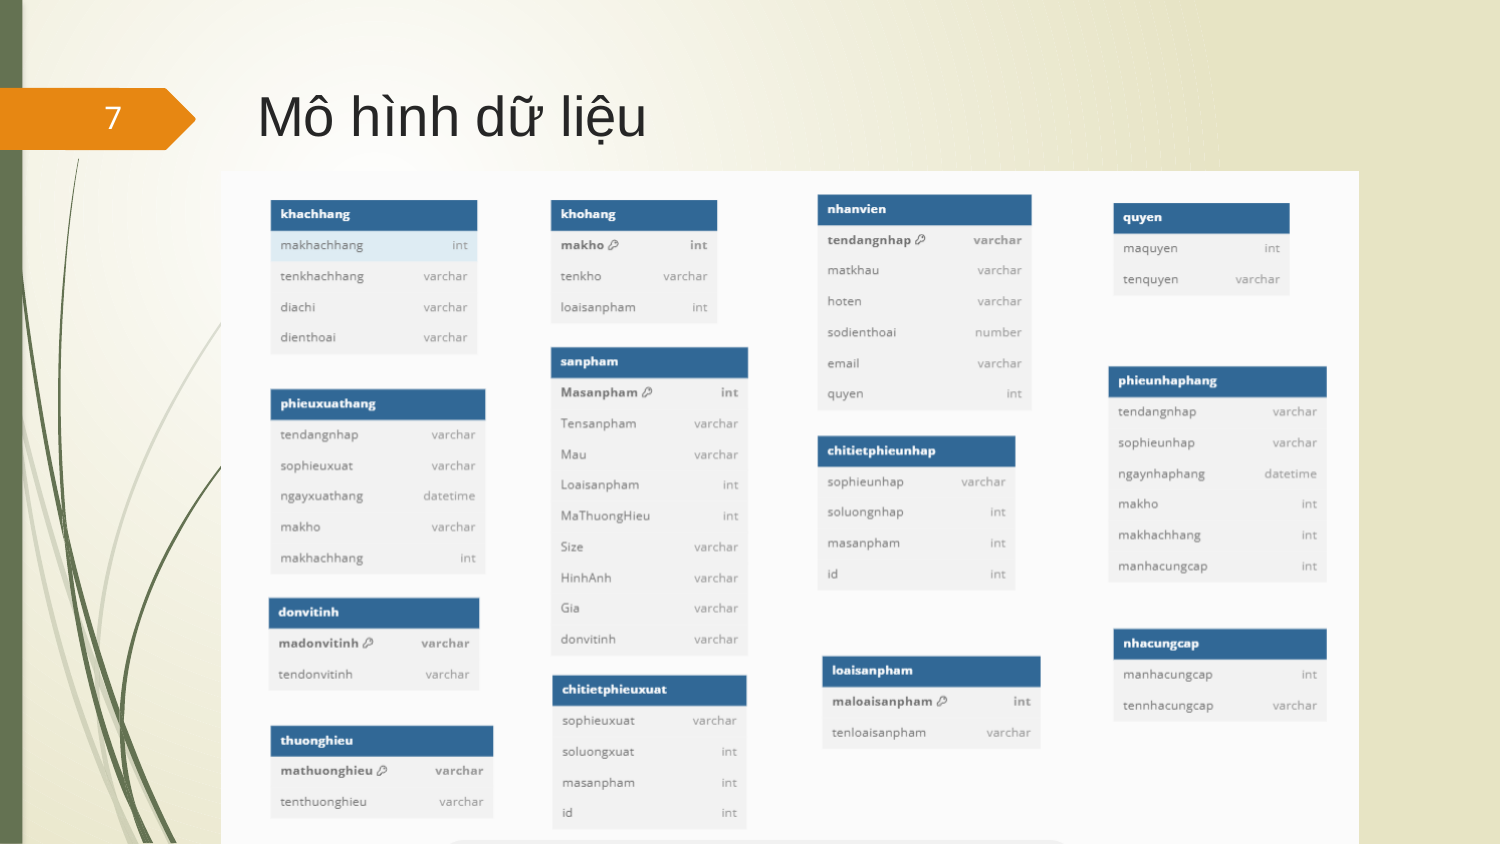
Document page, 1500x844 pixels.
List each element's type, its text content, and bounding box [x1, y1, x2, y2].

title Mô hình dữ liệu [242, 73, 1339, 171]
slide_number 7 [65, 96, 162, 142]
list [221, 171, 1359, 844]
